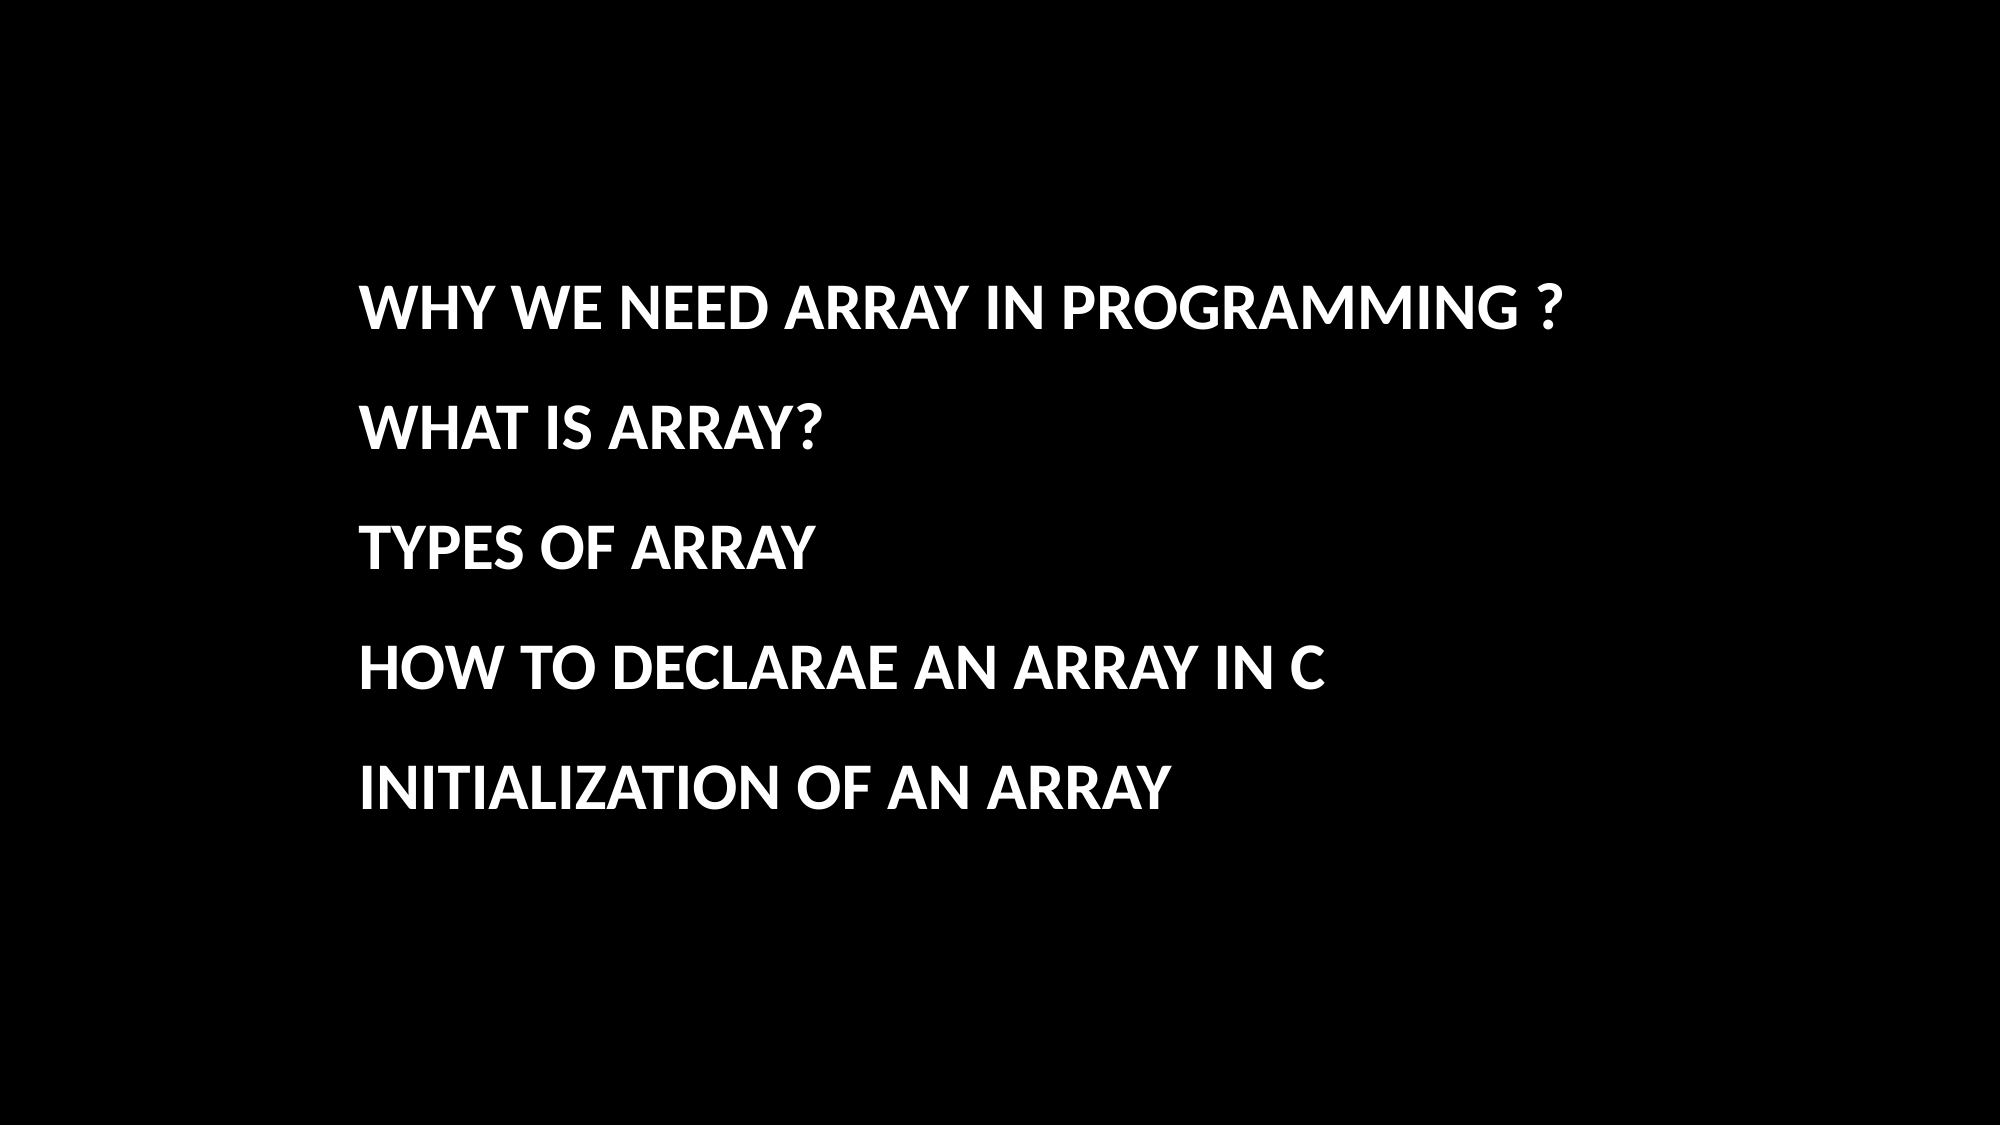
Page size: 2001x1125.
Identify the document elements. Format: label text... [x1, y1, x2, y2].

text_box WHY WE NEED ARRAY IN PROGRAMMING ? WHAT IS ARRAY? TYPES OF ARRAY HOW TO DECLARAE AN ARRAY IN C INITIALIZATION OF AN ARRAY [343, 215, 1621, 830]
